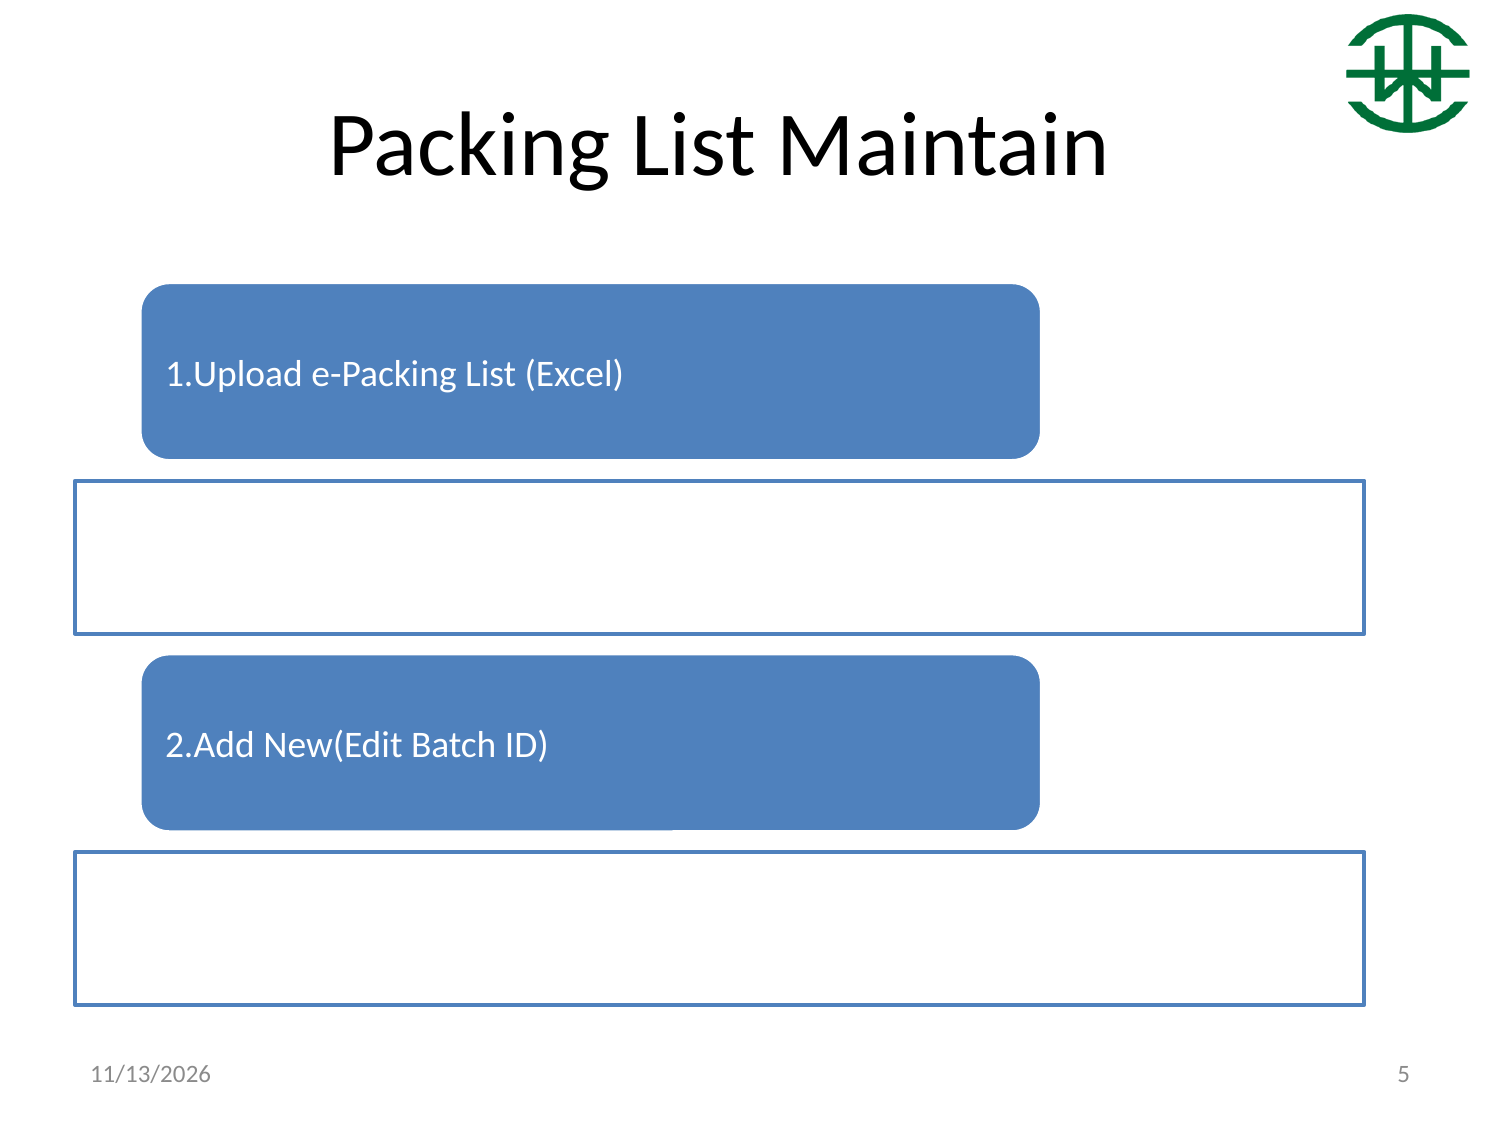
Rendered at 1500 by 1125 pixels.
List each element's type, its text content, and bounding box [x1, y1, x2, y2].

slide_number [75, 1042, 425, 1103]
title Packing List Maintain [75, 45, 1365, 233]
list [74, 262, 1365, 1006]
slide_number 5 [1074, 1042, 1425, 1103]
picture [1316, 0, 1500, 157]
